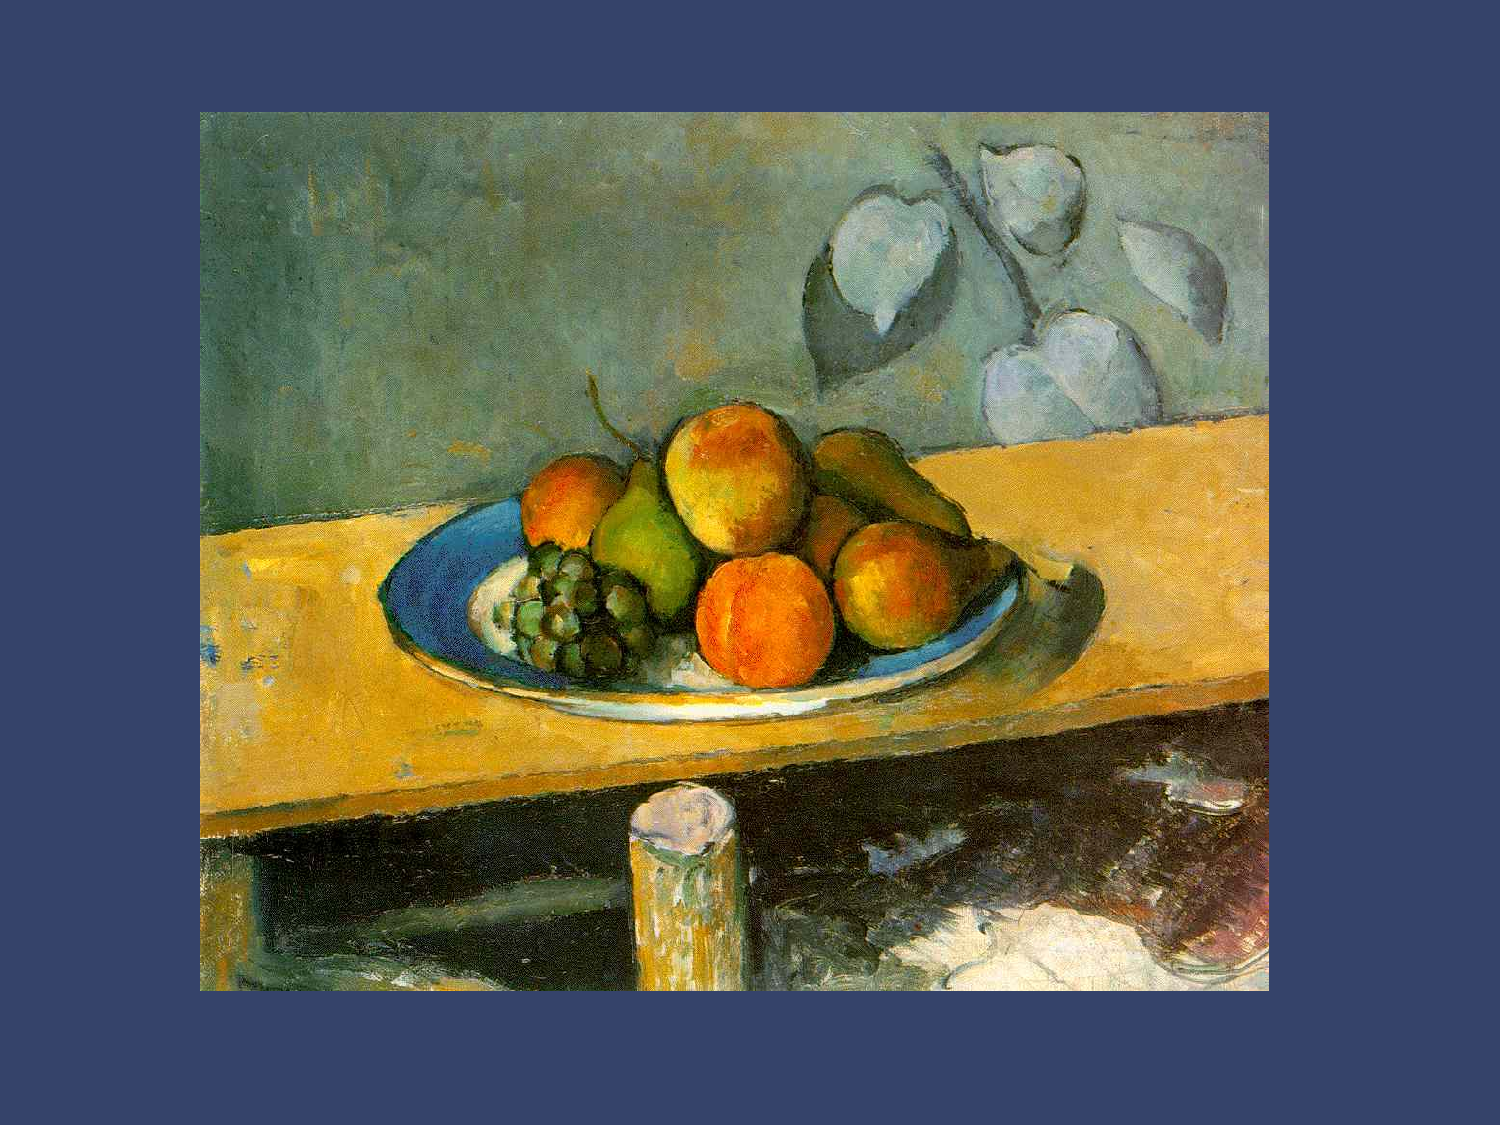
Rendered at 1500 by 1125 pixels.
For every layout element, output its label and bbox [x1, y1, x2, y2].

picture [199, 112, 1269, 991]
